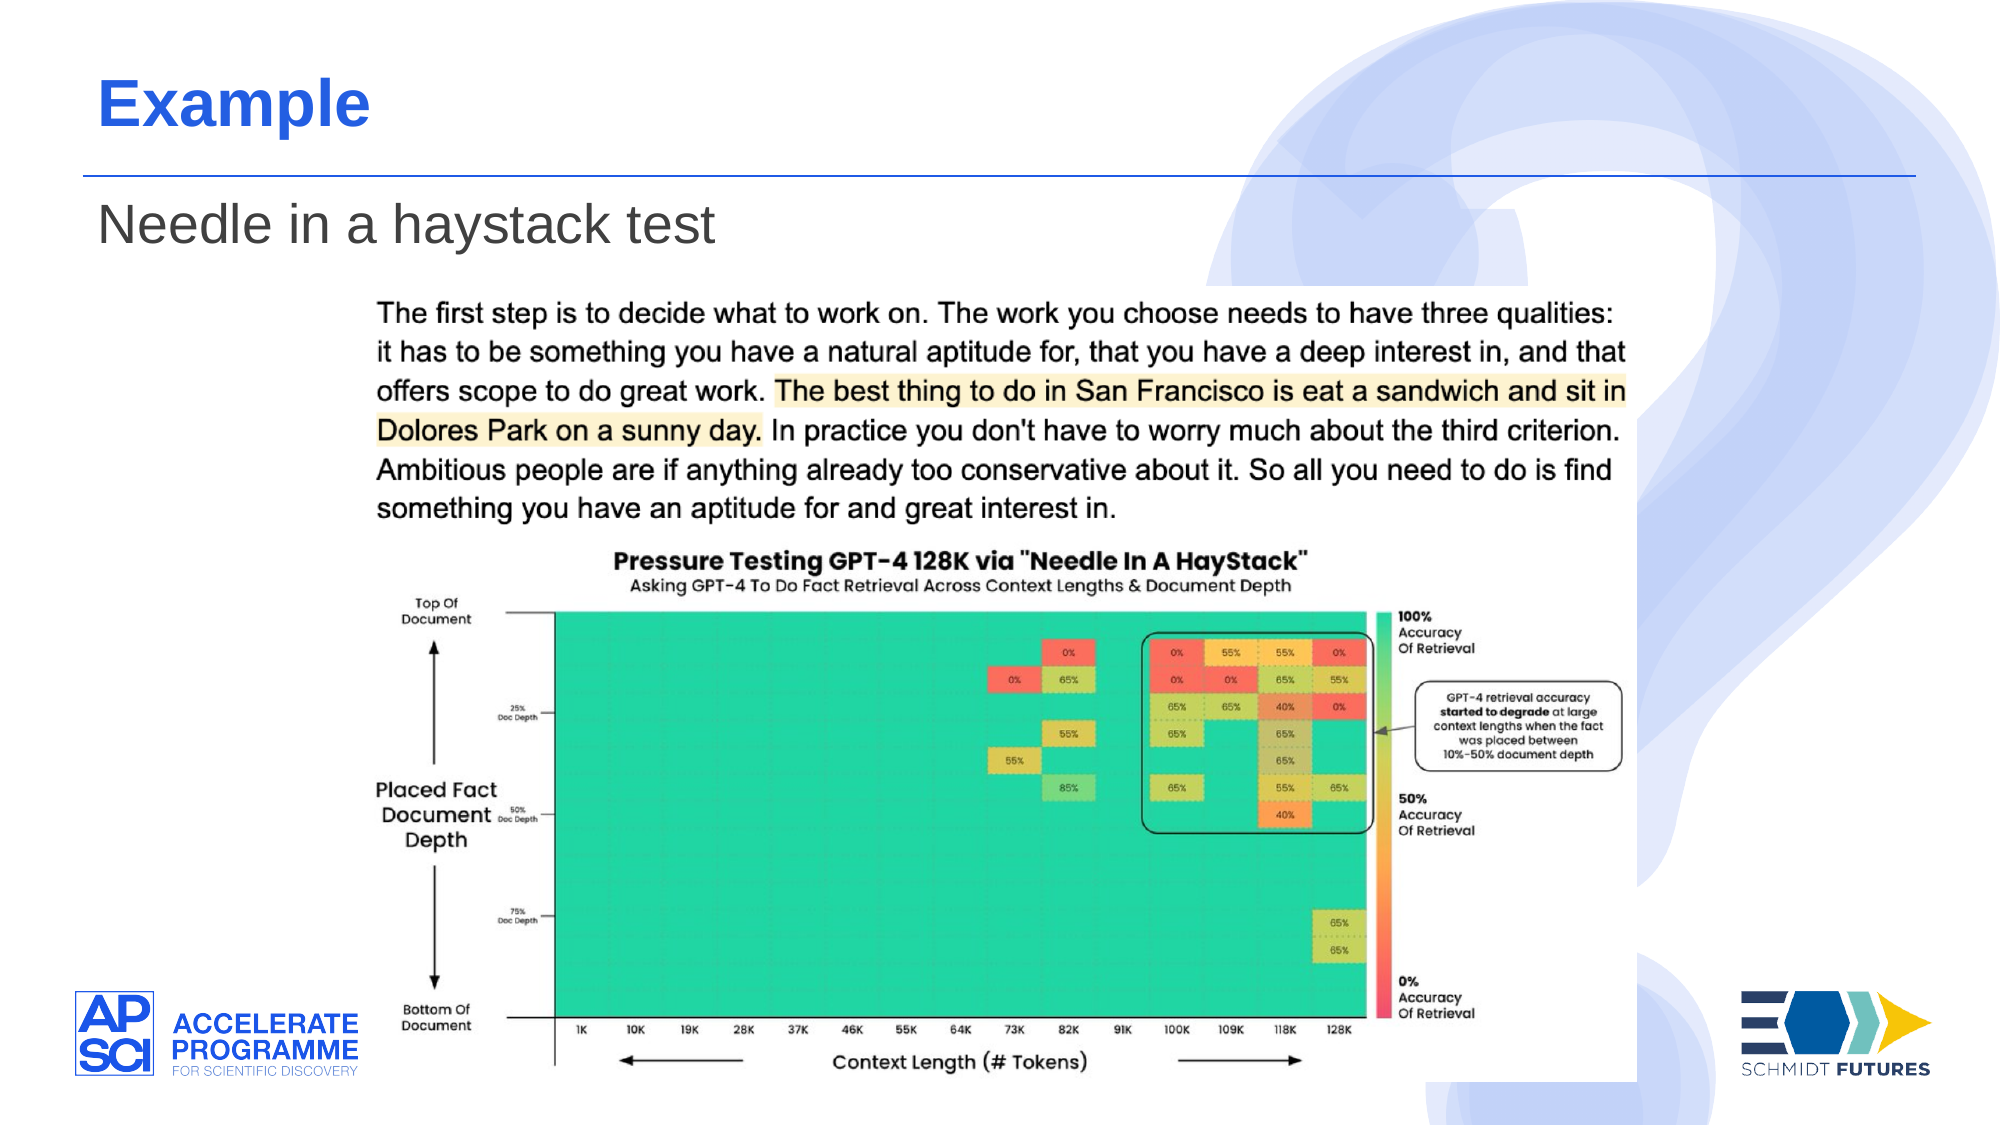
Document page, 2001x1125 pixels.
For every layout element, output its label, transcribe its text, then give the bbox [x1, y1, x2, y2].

picture [1741, 991, 1933, 1076]
picture [361, 286, 1637, 1082]
list Needle in a haystack test [82, 187, 1916, 287]
list Example [82, 61, 1916, 166]
picture [75, 991, 358, 1076]
